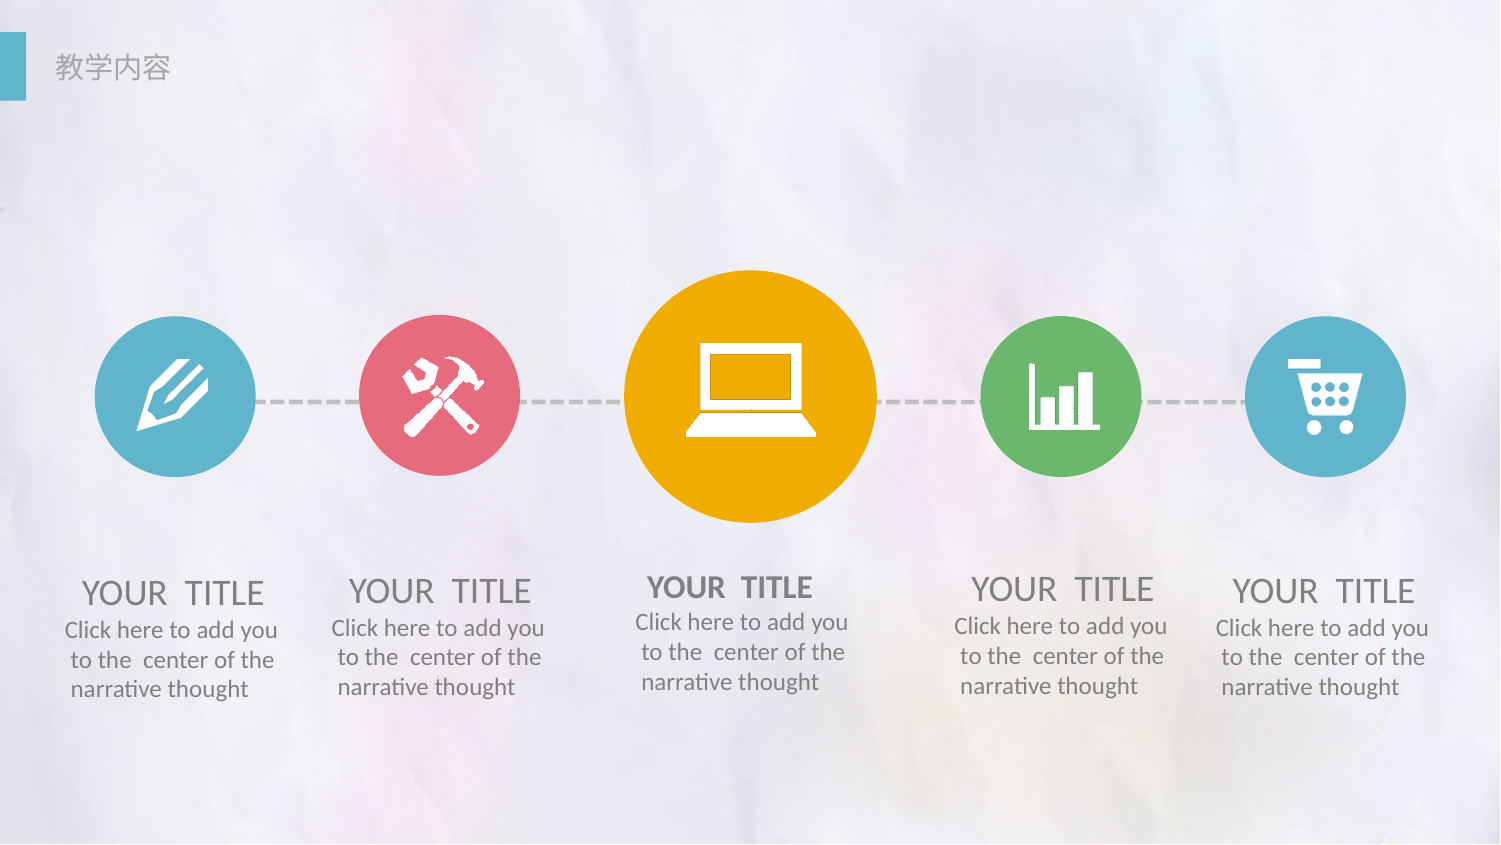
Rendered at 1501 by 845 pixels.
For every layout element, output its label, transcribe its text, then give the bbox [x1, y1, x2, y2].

text_box YOUR TITLE Click here to add you to the center of the narrative thought [1204, 560, 1442, 707]
text_box [1245, 316, 1407, 478]
text_box YOUR TITLE Click here to add you to the center of the narrative thought [320, 560, 557, 707]
picture [0, 0, 1500, 844]
text_box YOUR TITLE Click here to add you to the center of the narrative thought [624, 559, 861, 701]
text_box [359, 314, 521, 476]
text_box YOUR TITLE Click here to add you to the center of the narrative thought [53, 562, 291, 709]
text_box YOUR TITLE Click here to add you to the center of the narrative thought [943, 558, 1180, 705]
text_box [980, 316, 1142, 477]
text_box [624, 270, 877, 523]
text_box [94, 316, 256, 478]
